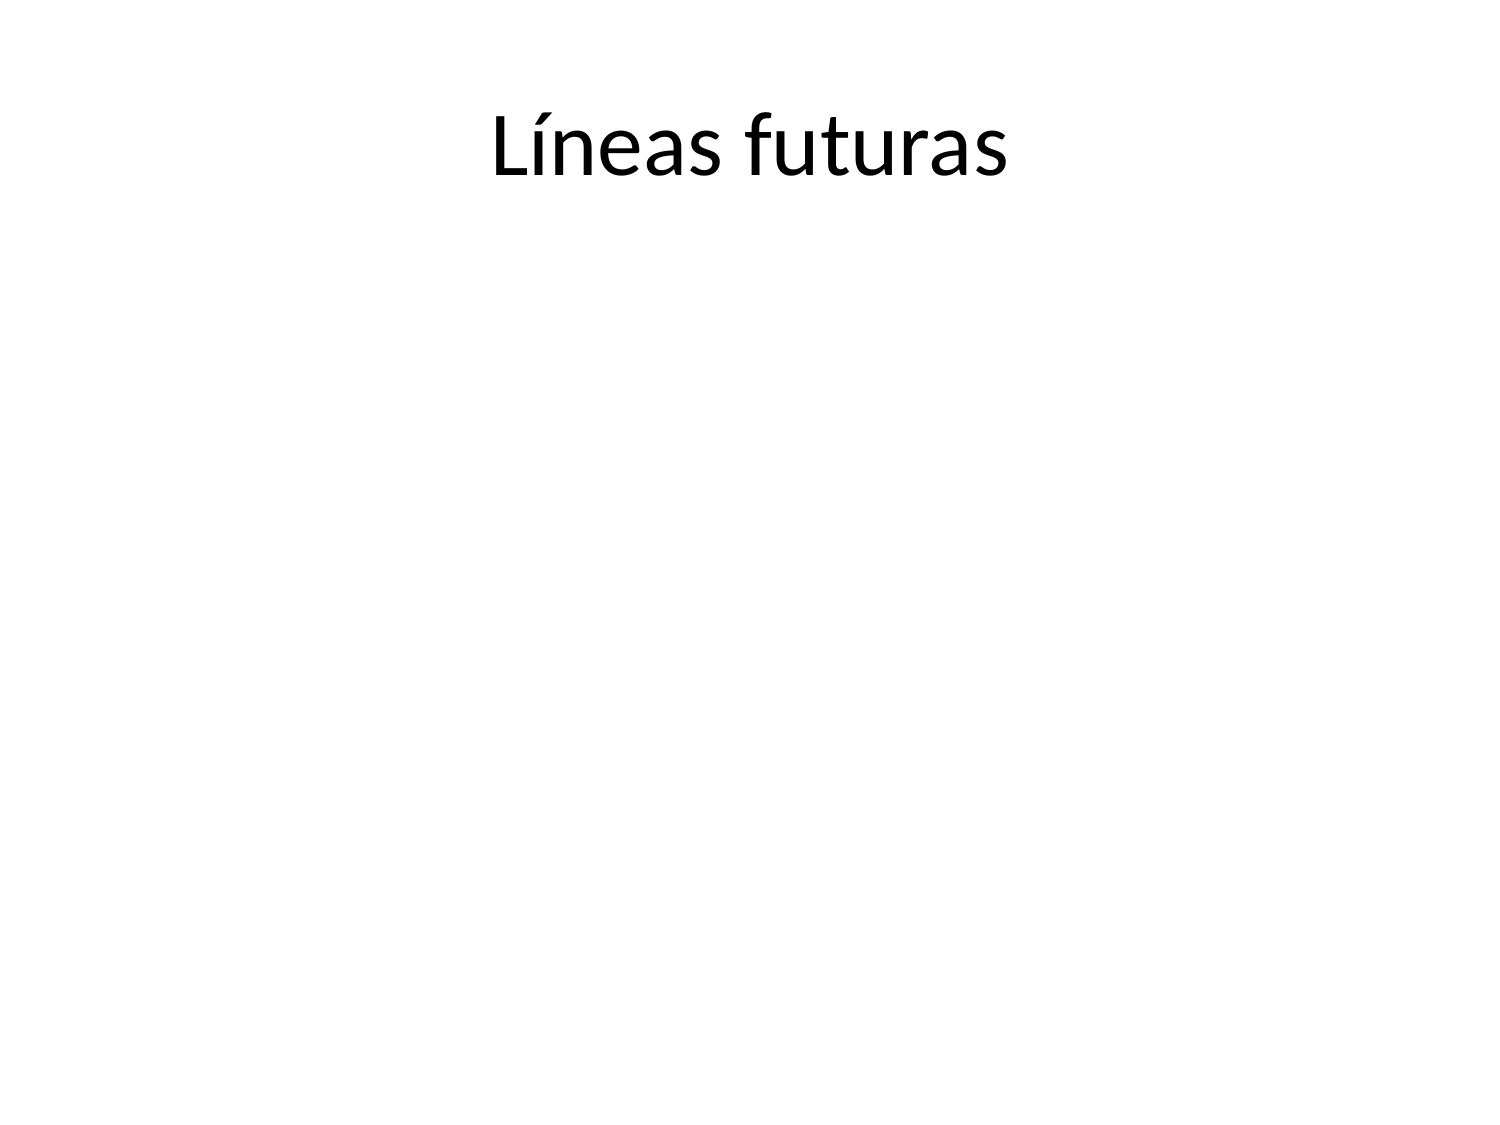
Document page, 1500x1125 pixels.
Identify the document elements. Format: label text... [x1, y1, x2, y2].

title Líneas futuras [75, 45, 1425, 233]
